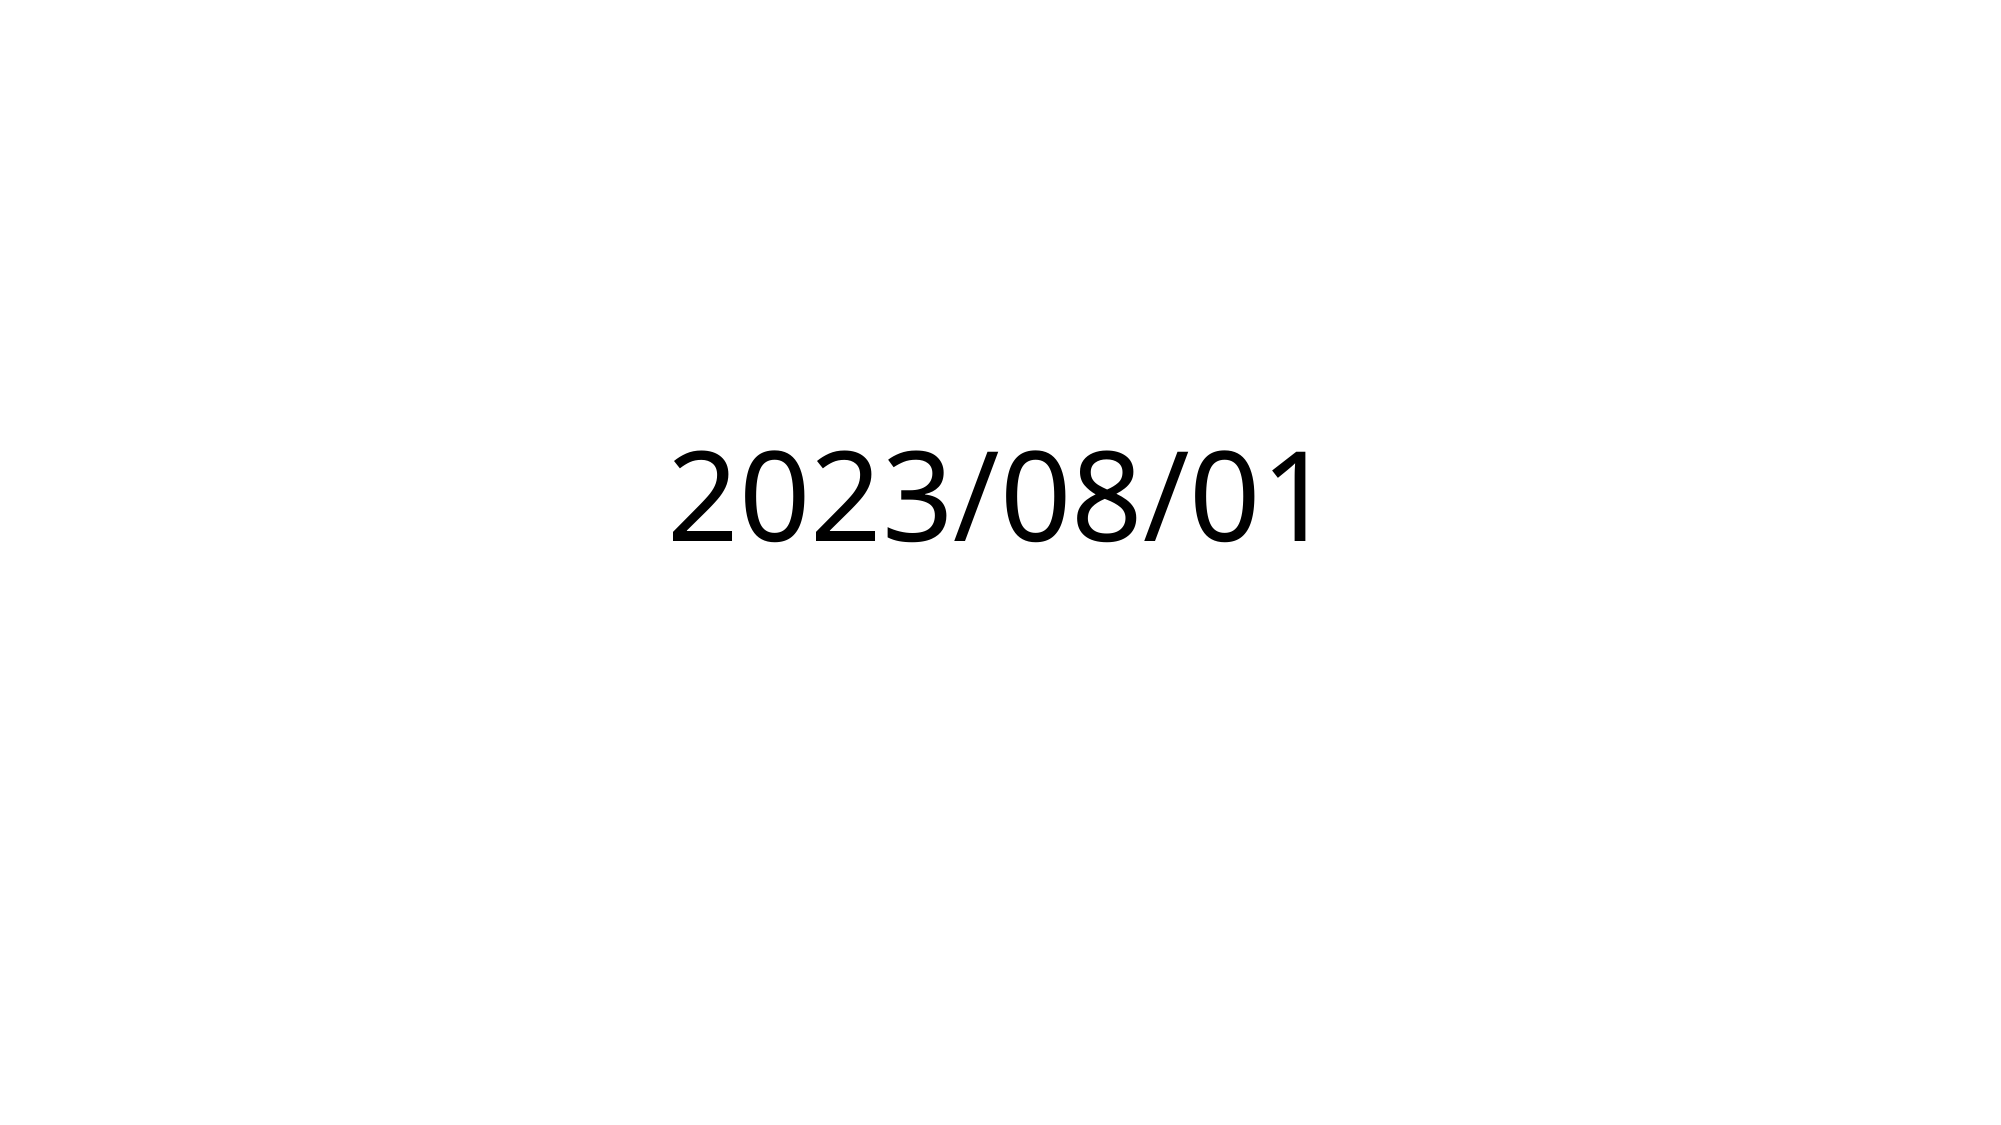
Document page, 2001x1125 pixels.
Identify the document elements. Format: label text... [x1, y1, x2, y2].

title 2023/08/01 [249, 184, 1750, 576]
